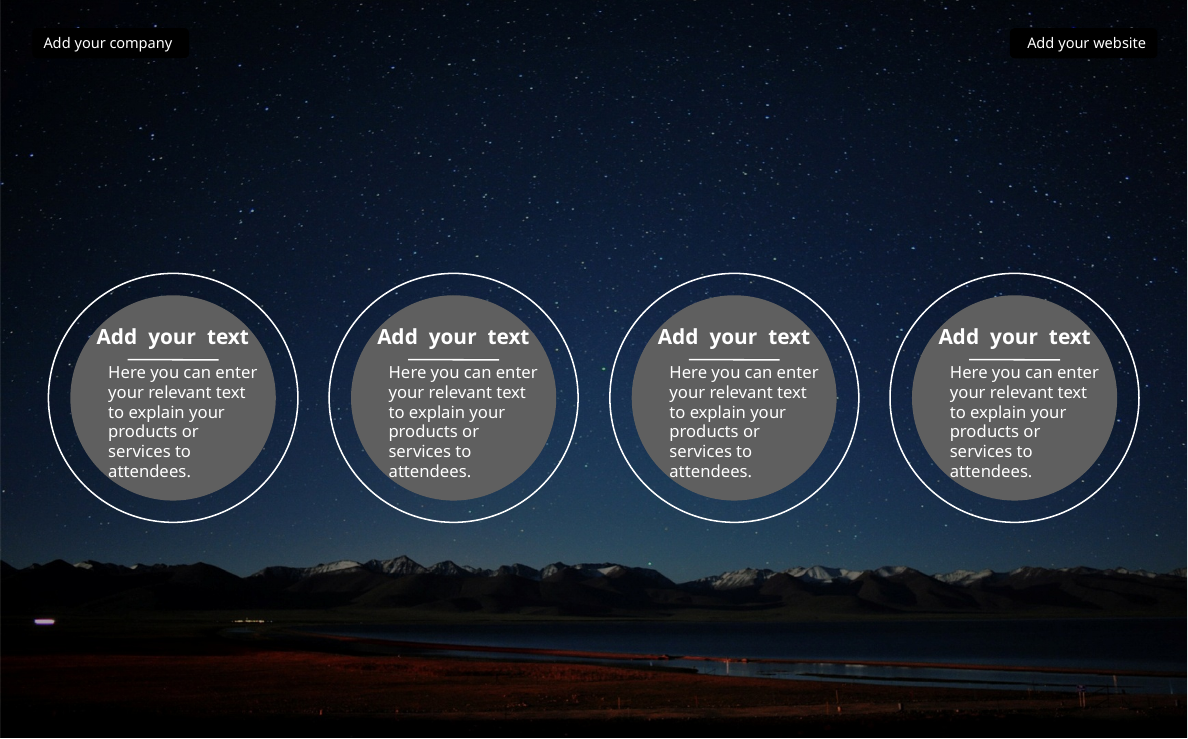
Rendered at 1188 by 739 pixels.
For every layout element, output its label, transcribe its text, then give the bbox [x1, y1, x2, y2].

picture [0, 0, 1188, 738]
text_box Add your text [928, 318, 1101, 379]
text_box Add your text [648, 318, 821, 379]
text_box Here you can enter your relevant text to explain your products or services to attendees. [98, 356, 271, 507]
text_box [954, 507, 1075, 523]
text_box Add your website [1009, 28, 1158, 59]
text_box Here you can enter your relevant text to explain your products or services to attendees. [659, 356, 832, 507]
text_box [609, 273, 859, 497]
text_box Add your text [86, 318, 260, 379]
text_box [674, 507, 795, 523]
text_box [890, 273, 1139, 497]
text_box Add your text [367, 318, 540, 379]
text_box [48, 273, 298, 498]
text_box Here you can enter your relevant text to explain your products or services to attendees. [378, 356, 552, 507]
text_box Here you can enter your relevant text to explain your products or services to attendees. [939, 356, 1113, 507]
text_box [329, 273, 579, 497]
text_box [393, 507, 514, 523]
text_box Add your company [32, 28, 190, 59]
text_box [113, 507, 234, 523]
